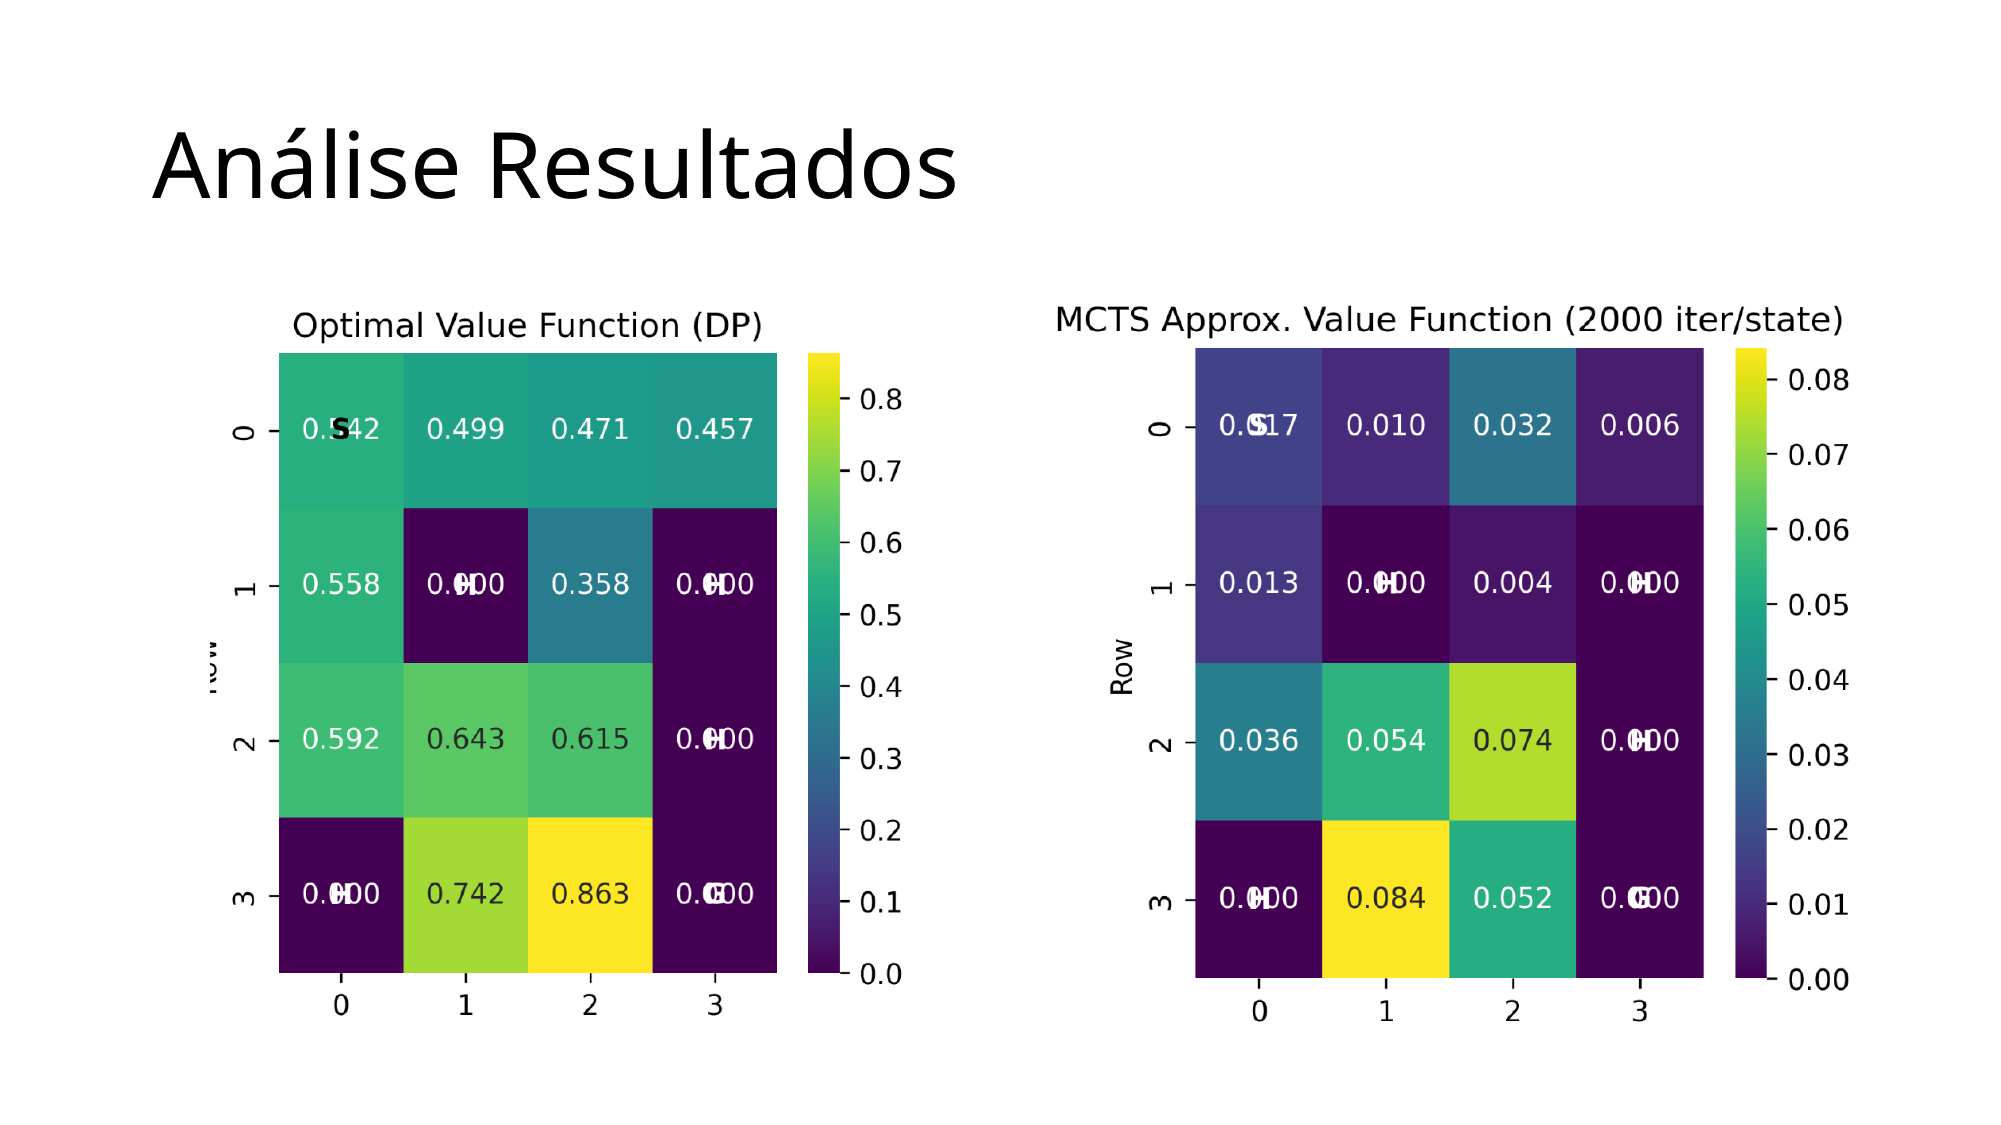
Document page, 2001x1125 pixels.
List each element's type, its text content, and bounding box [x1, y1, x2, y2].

picture [1037, 286, 1863, 1030]
picture [209, 295, 911, 1030]
title Análise Resultados [137, 59, 1863, 278]
